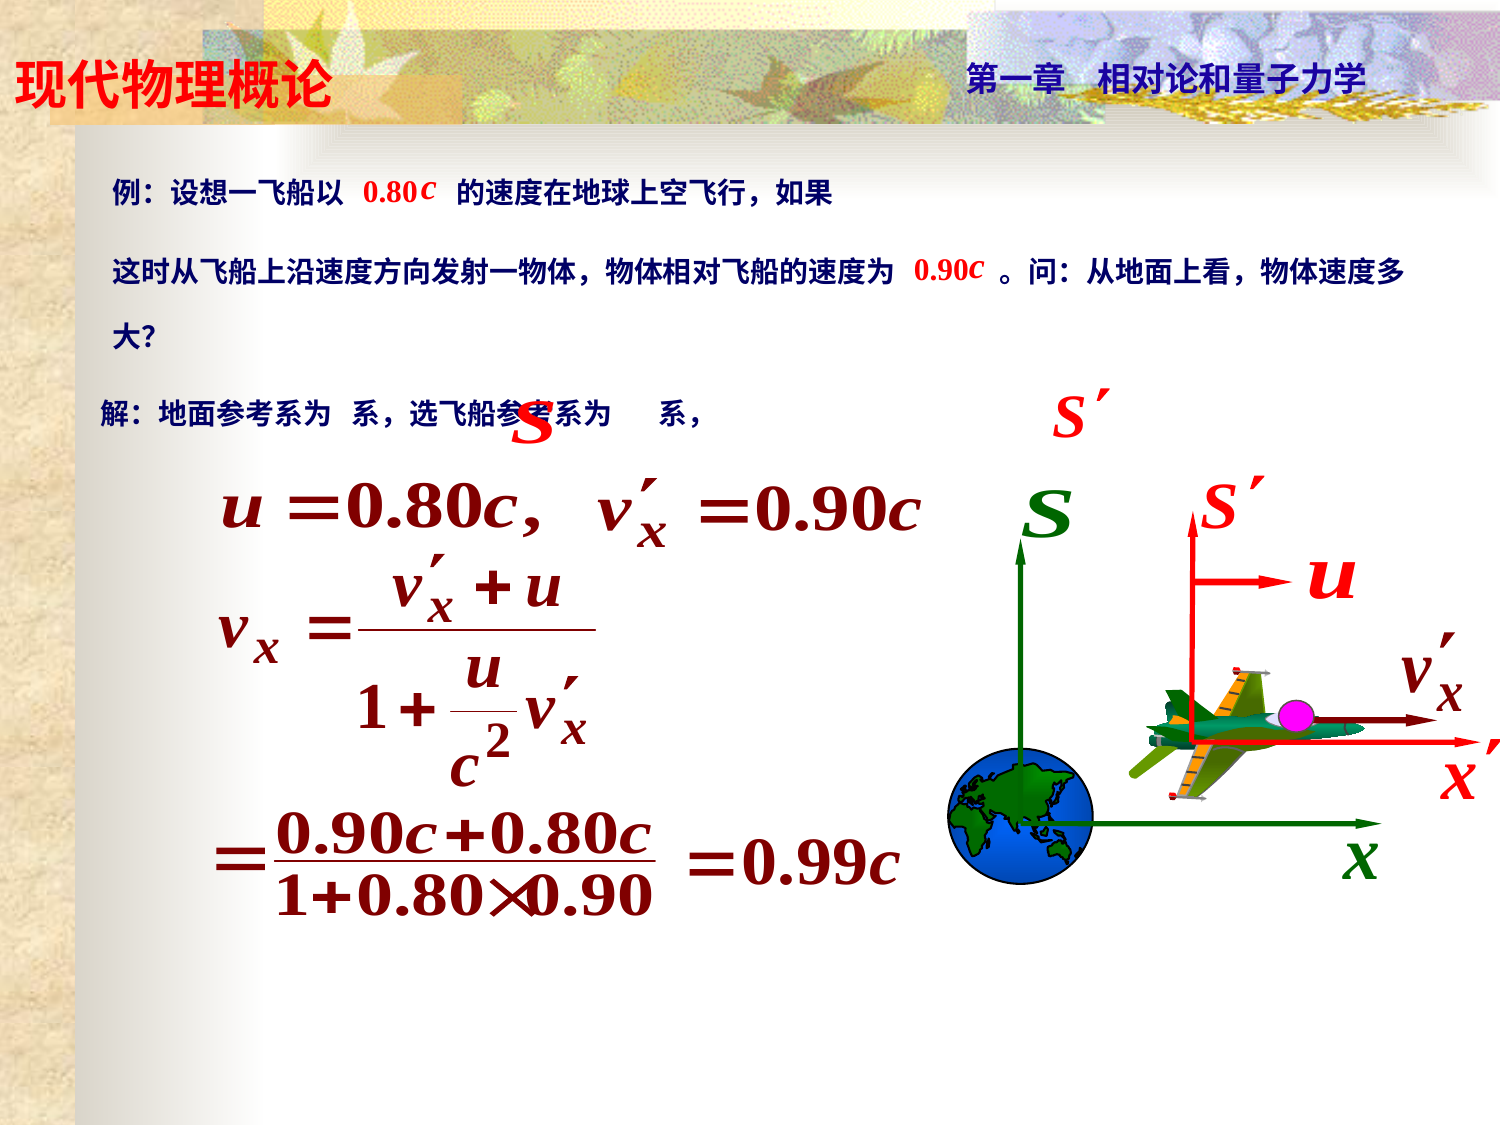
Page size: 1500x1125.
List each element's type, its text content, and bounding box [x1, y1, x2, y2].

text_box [680, 822, 913, 898]
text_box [215, 475, 544, 544]
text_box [85, 382, 1303, 458]
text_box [593, 472, 927, 554]
picture [0, 0, 1500, 1125]
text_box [948, 480, 1406, 901]
text_box 例：设想一飞船以 0.80 c 的速度在地球上空飞行，如果 这时从飞船上沿速度方向发射一物体，物体相对飞船的速度为 0.90c。问：从地面上看，物体速度多大？ [97, 137, 1448, 380]
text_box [203, 799, 680, 922]
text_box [1128, 472, 1500, 807]
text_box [1278, 625, 1468, 733]
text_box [215, 548, 599, 792]
picture [310, 68, 320, 75]
